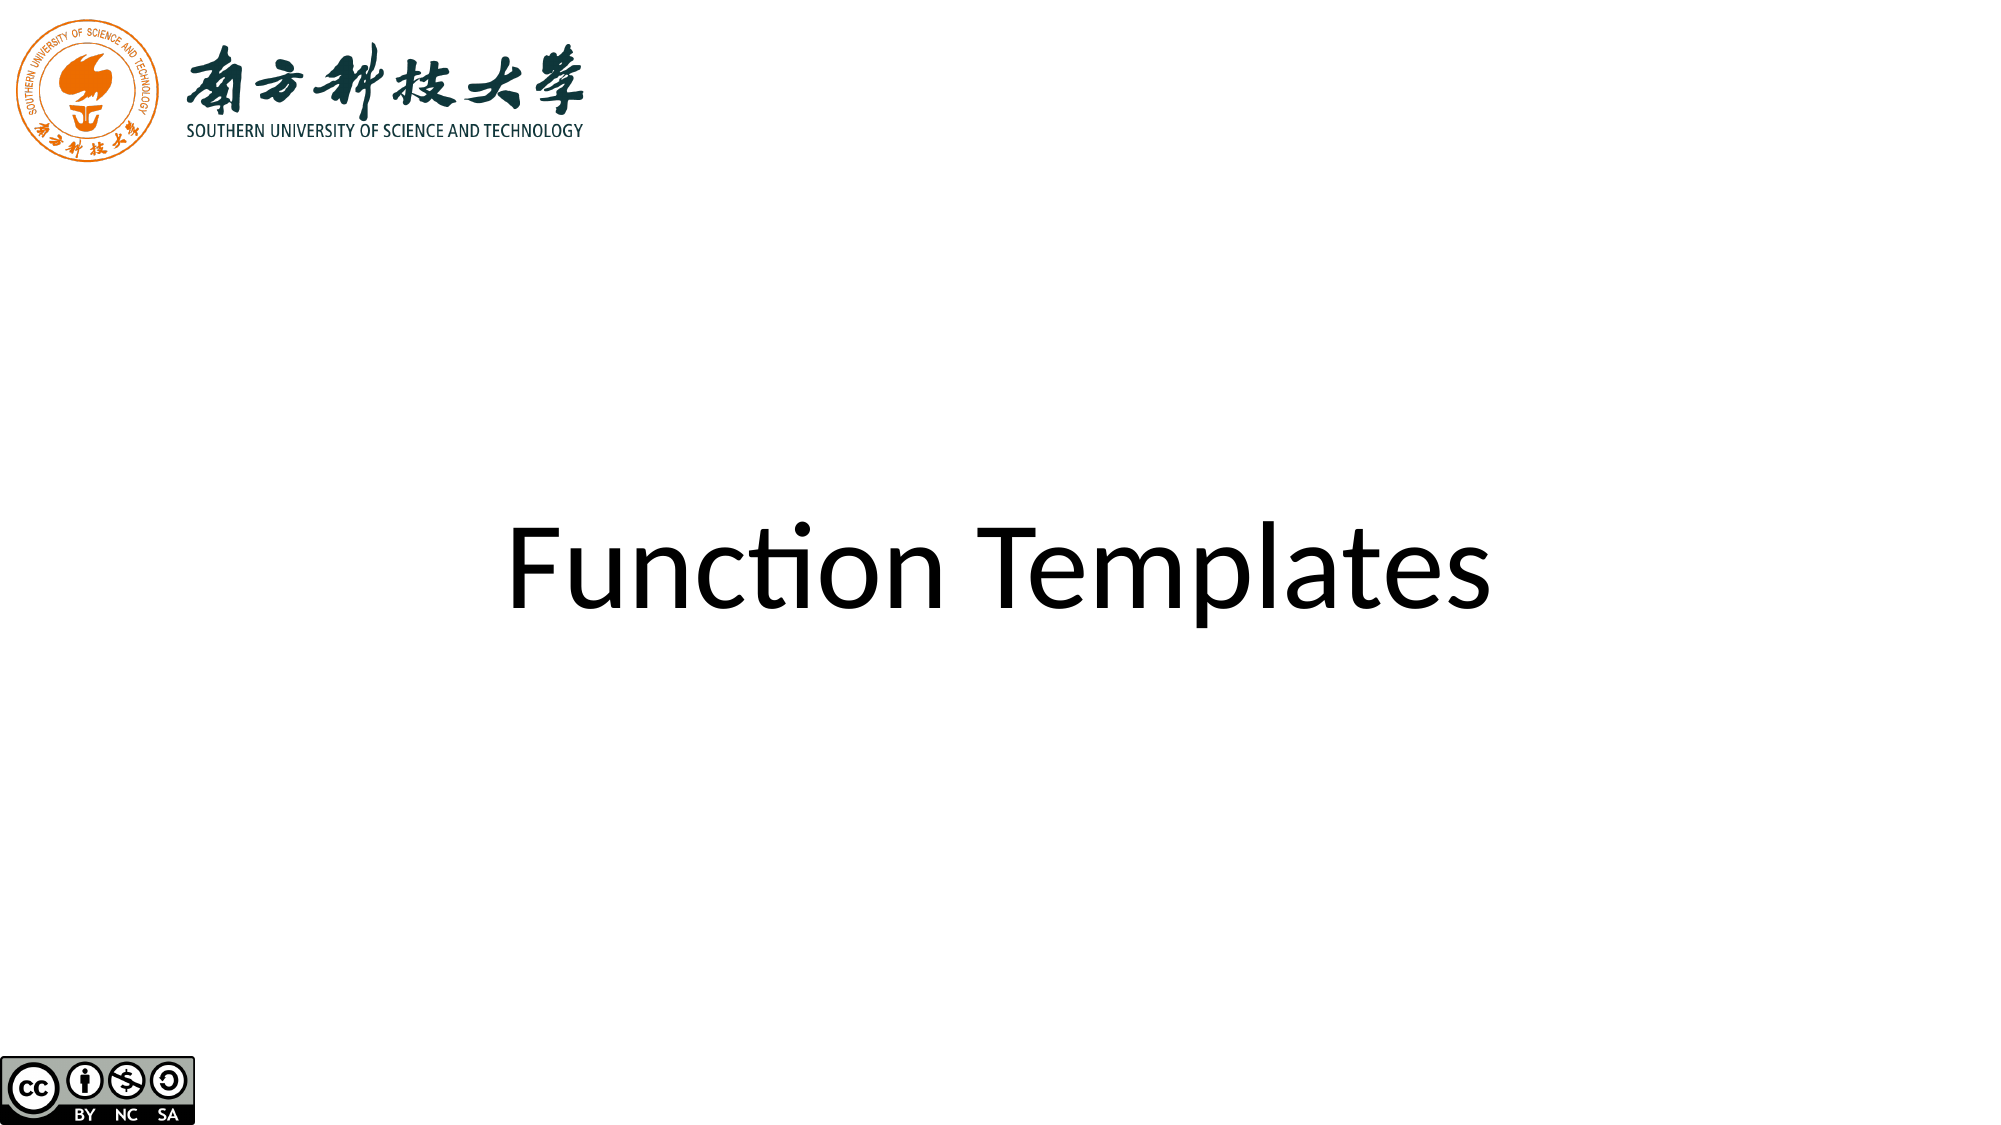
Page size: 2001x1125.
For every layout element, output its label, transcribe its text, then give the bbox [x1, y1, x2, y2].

picture [0, 1056, 195, 1125]
title Function Templates [249, 251, 1750, 644]
picture [10, 0, 588, 166]
